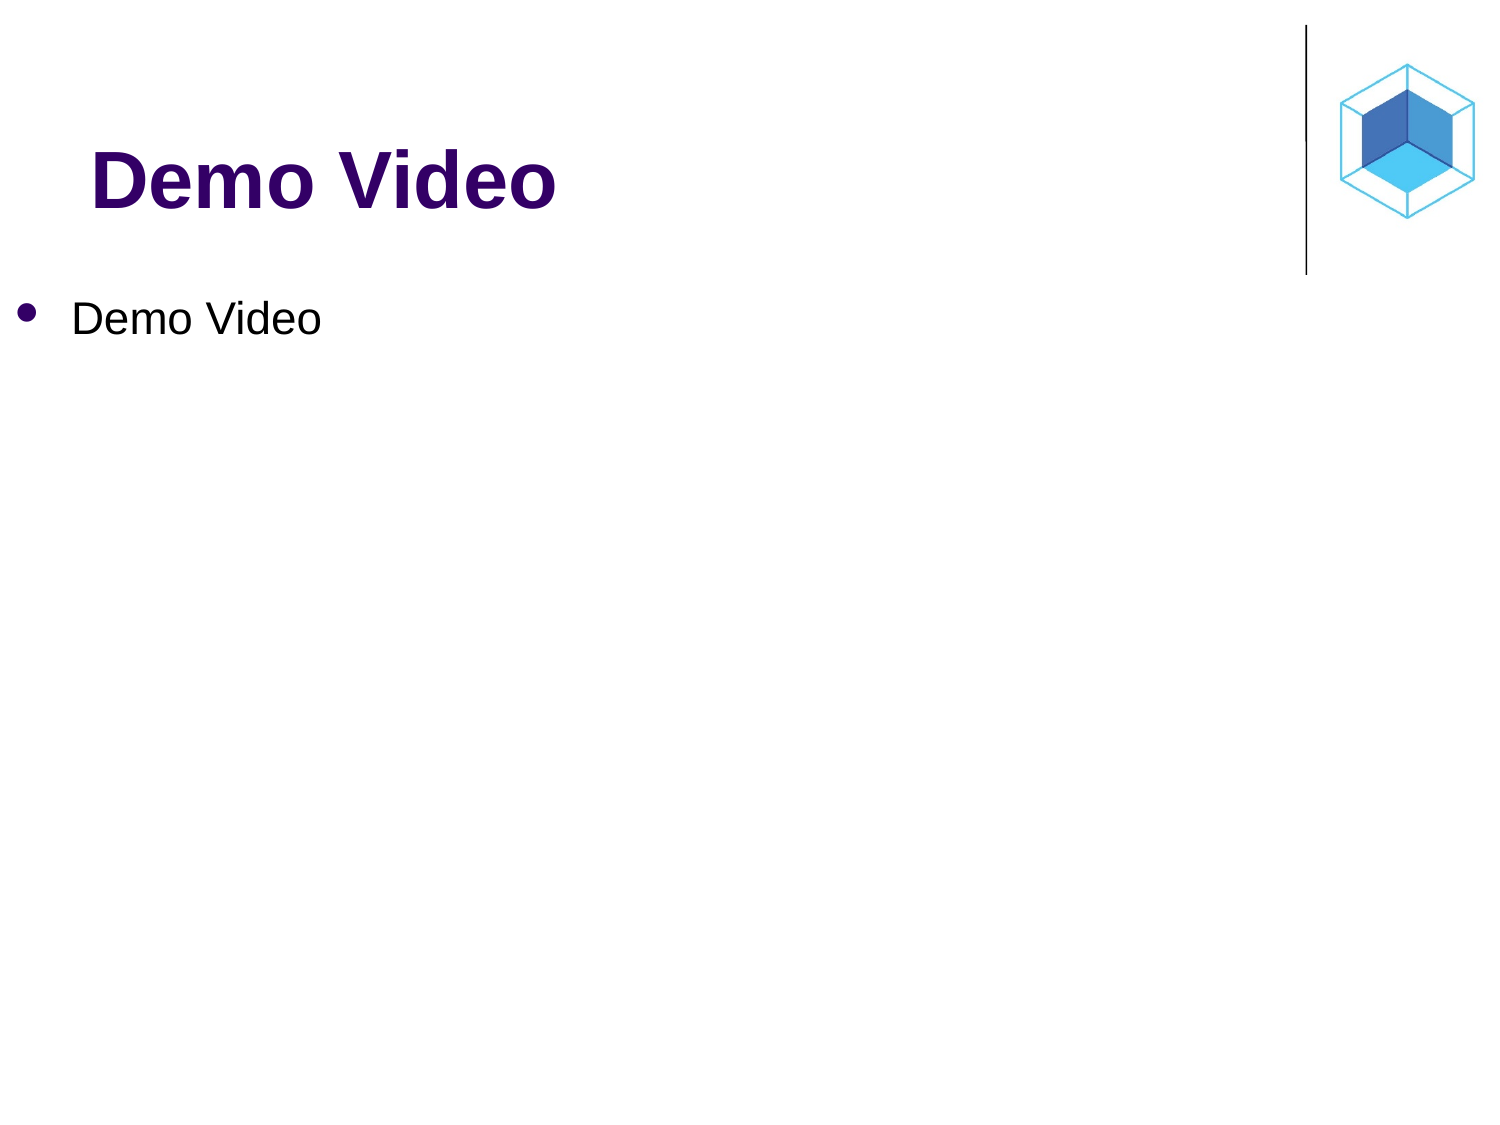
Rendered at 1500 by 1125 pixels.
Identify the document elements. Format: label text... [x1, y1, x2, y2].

text_box Demo Video [0, 287, 1500, 1012]
picture [1319, 53, 1495, 229]
title Demo Video [75, 20, 1313, 233]
